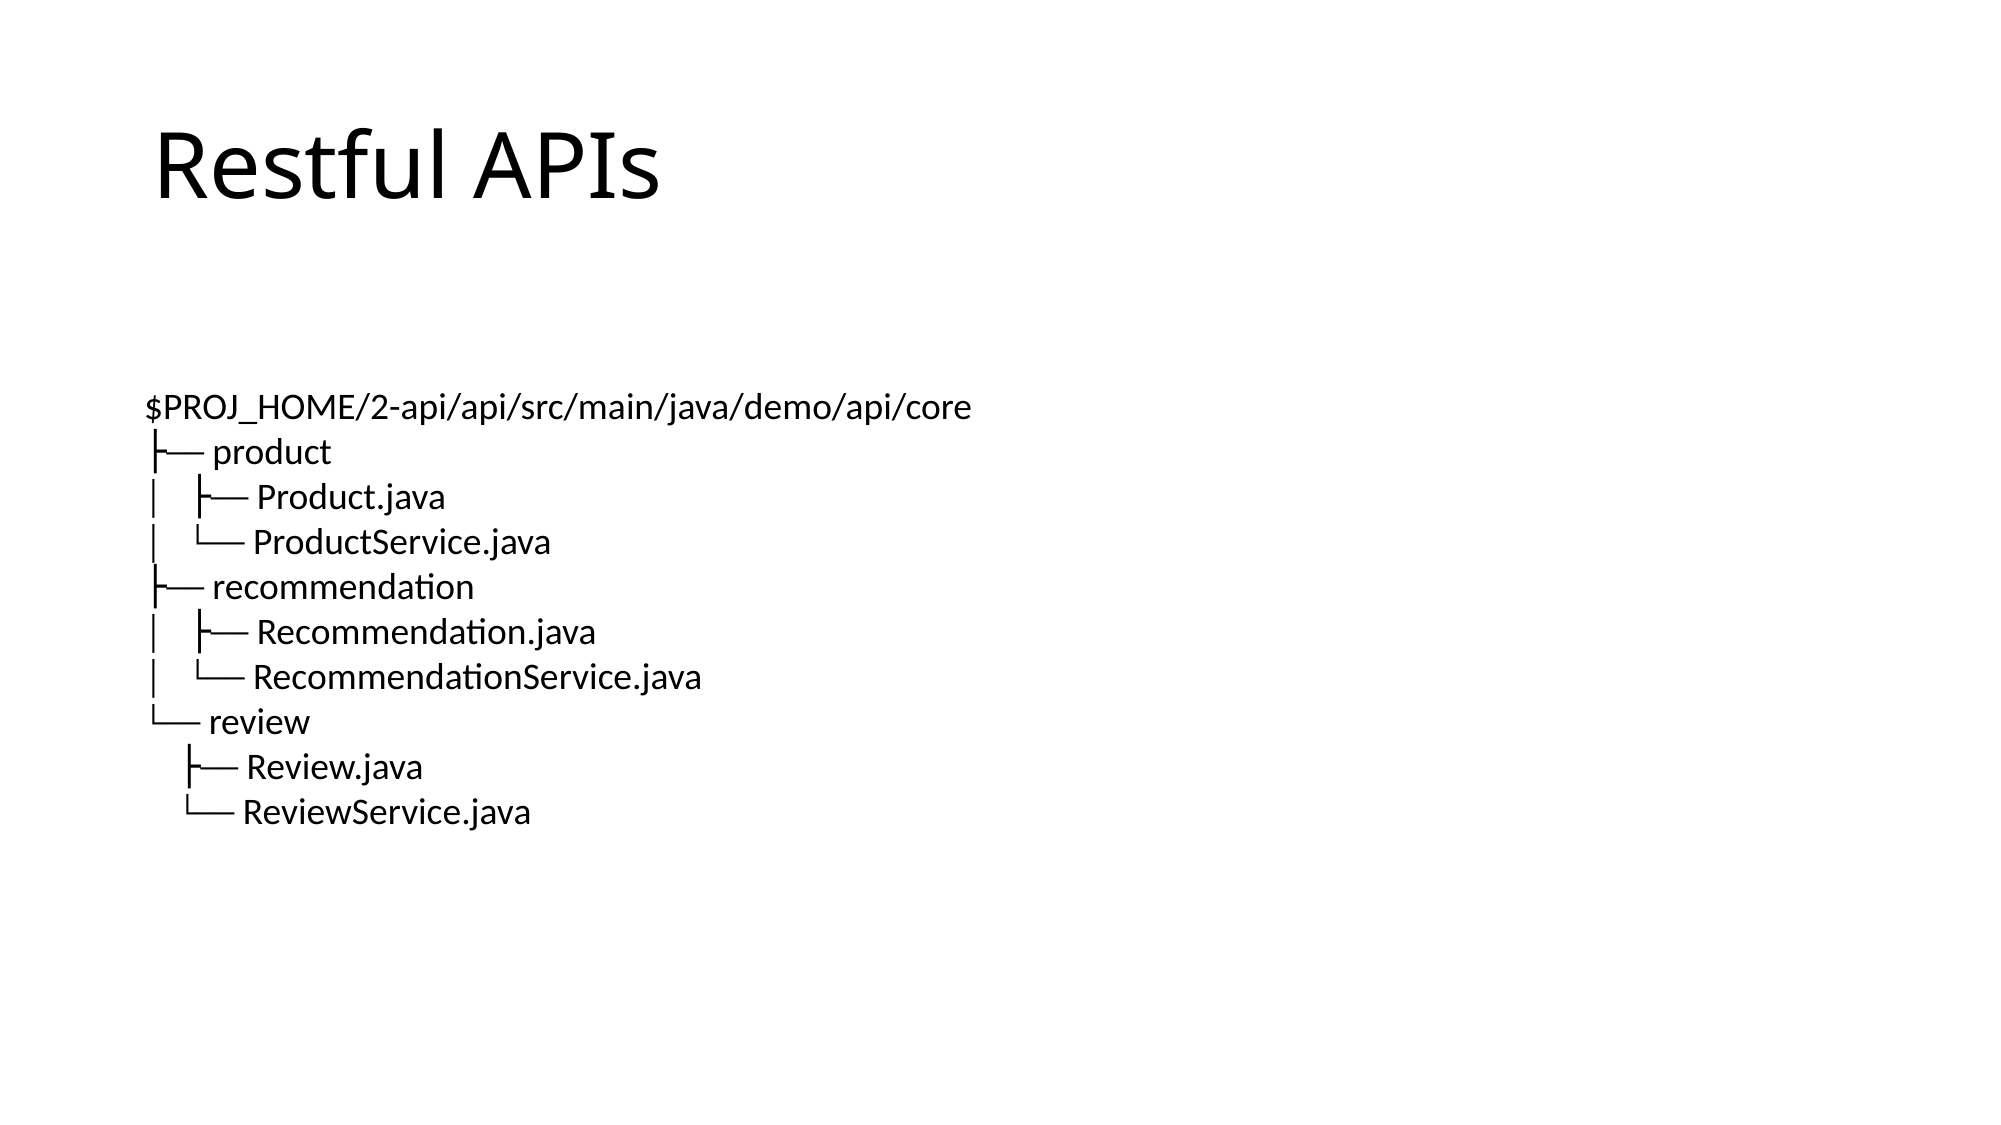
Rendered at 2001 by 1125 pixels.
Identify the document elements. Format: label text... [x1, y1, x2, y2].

title Restful APIs [137, 59, 1863, 278]
text_box $PROJ_HOME/2-api/api/src/main/java/demo/api/core ├── product │ ├── Product.java │ └── ProductService.java ├── recommendation │ ├── Recommendation.java │ └── RecommendationService.java └── review ├── Review.java └── ReviewService.java [129, 374, 988, 885]
